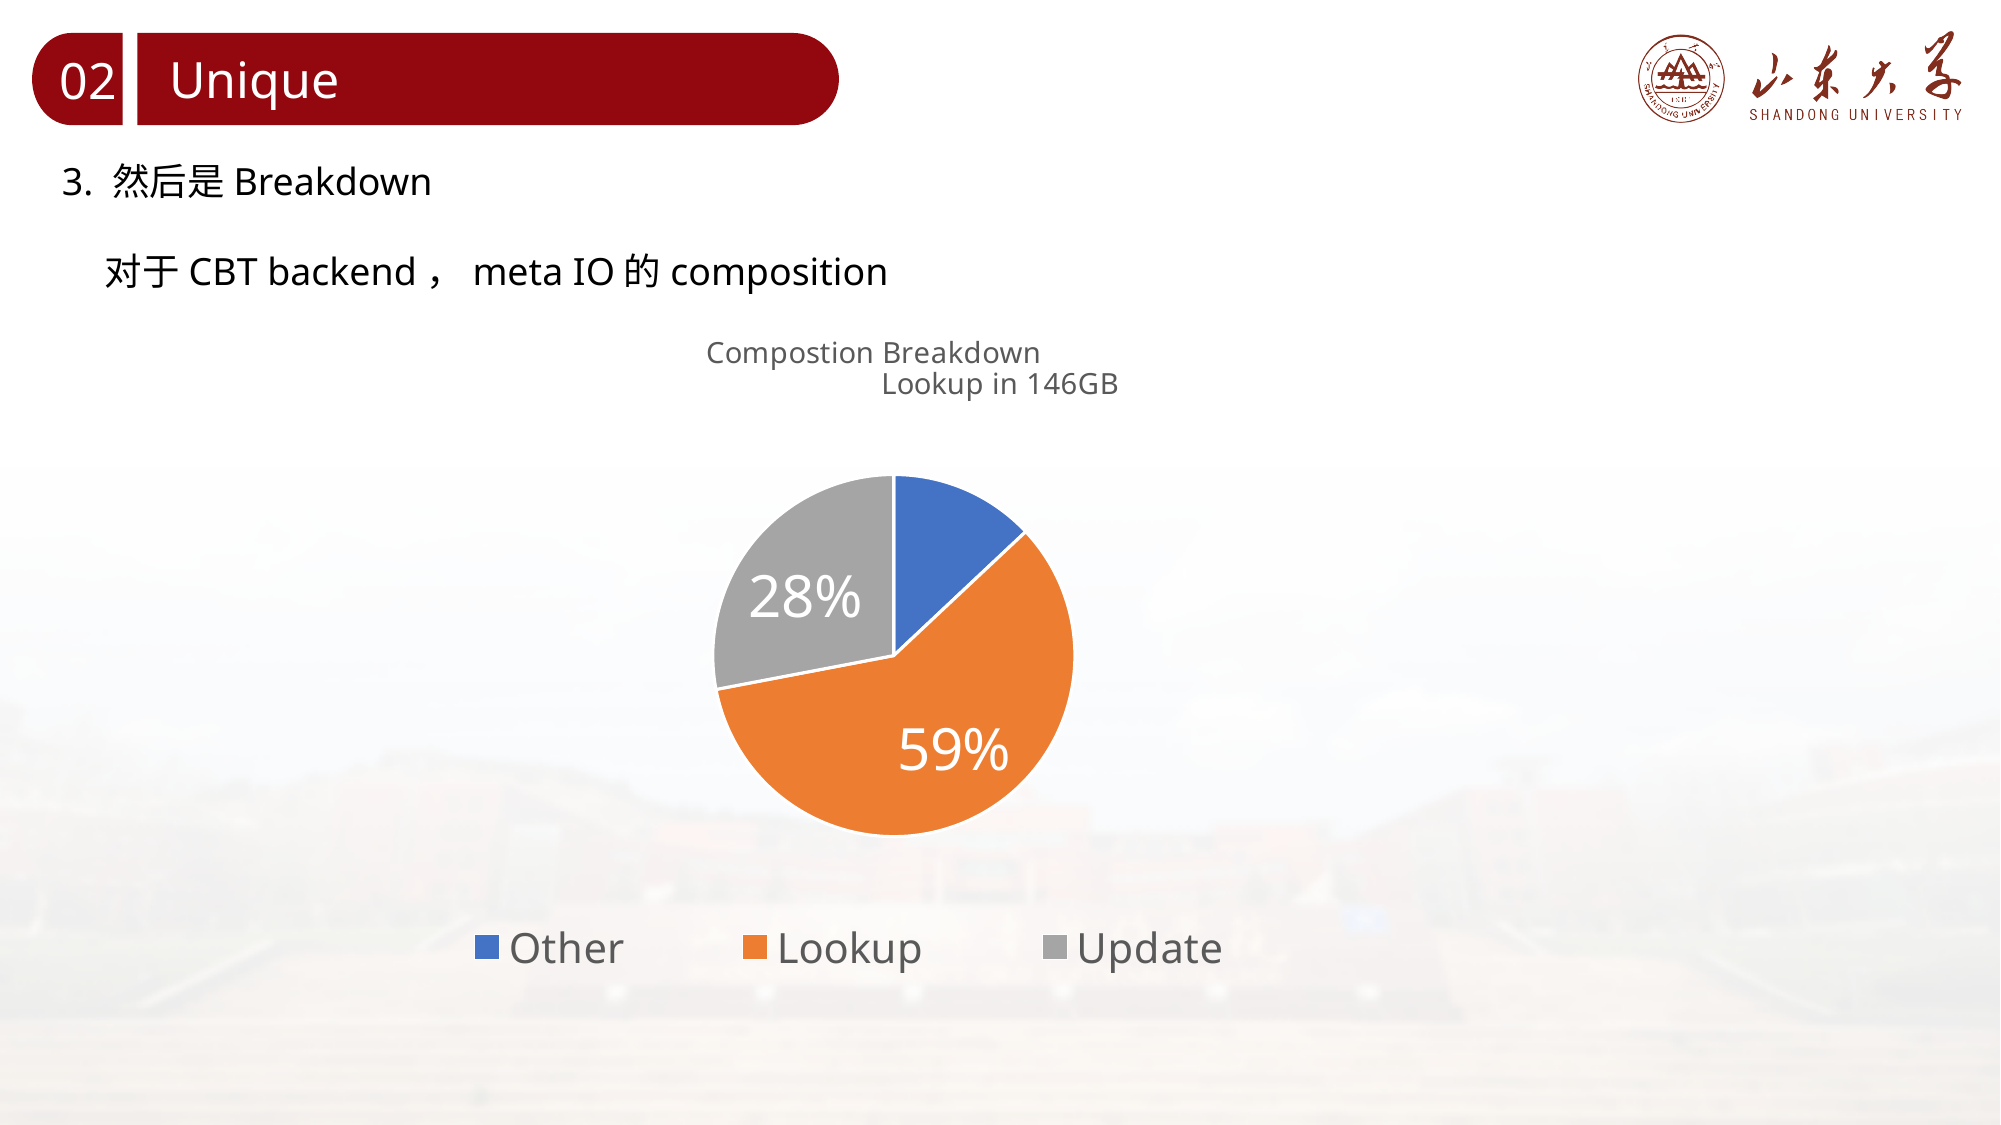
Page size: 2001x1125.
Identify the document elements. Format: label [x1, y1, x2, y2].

chart [282, 301, 1466, 1012]
picture [0, 0, 2000, 1125]
